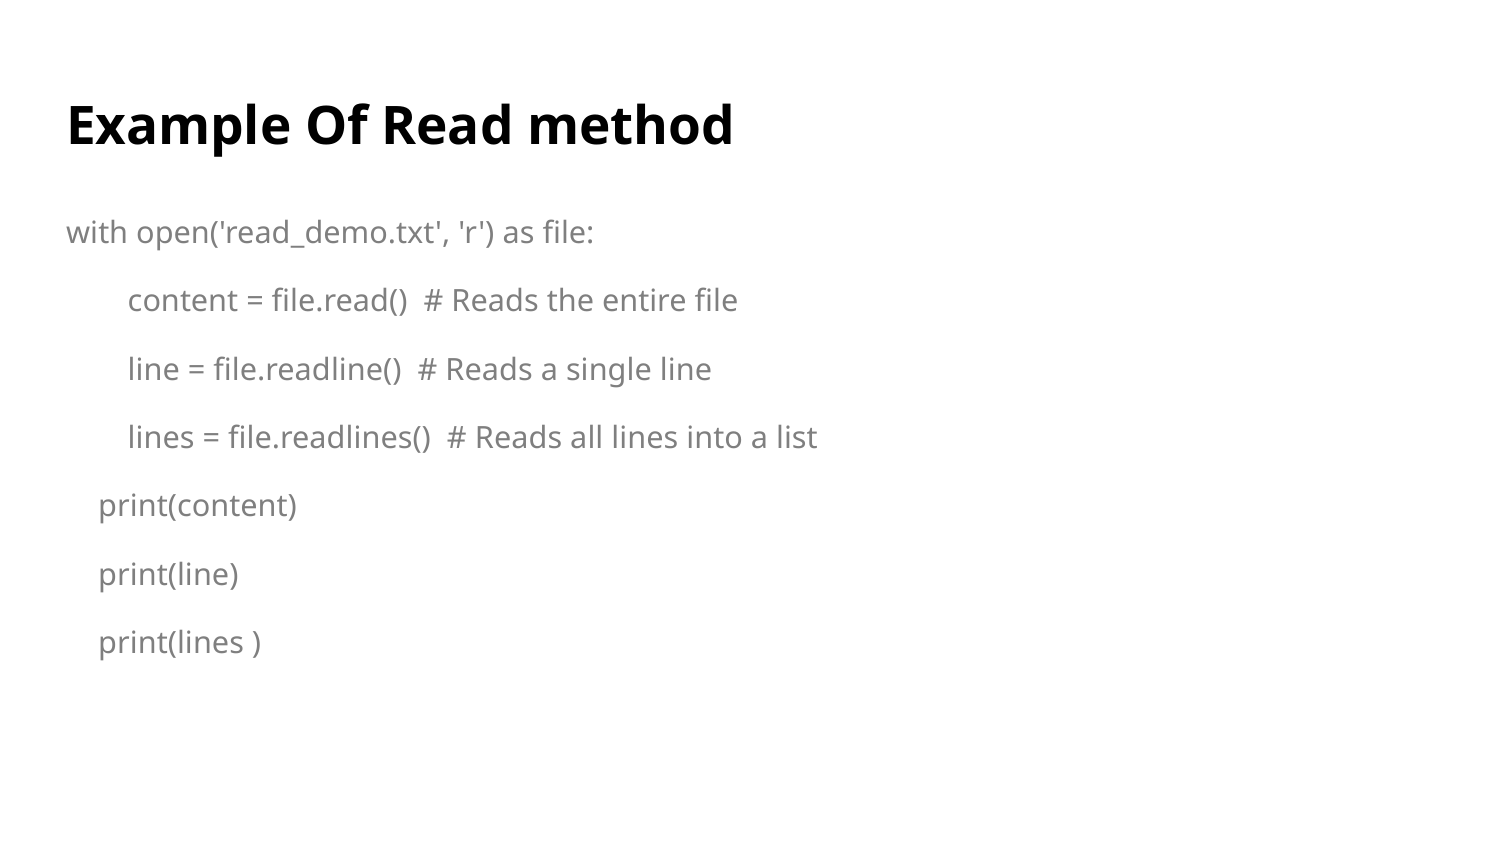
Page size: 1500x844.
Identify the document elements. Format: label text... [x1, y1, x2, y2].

title Example Of Read method [51, 72, 1449, 176]
list with open('read_demo.txt', 'r') as file: content = file.read() # Reads the entire file line = file.readline() # Reads a single line lines = file.readlines() # Reads all lines into a list print(content) print(line) print(lines ) [51, 189, 1449, 750]
